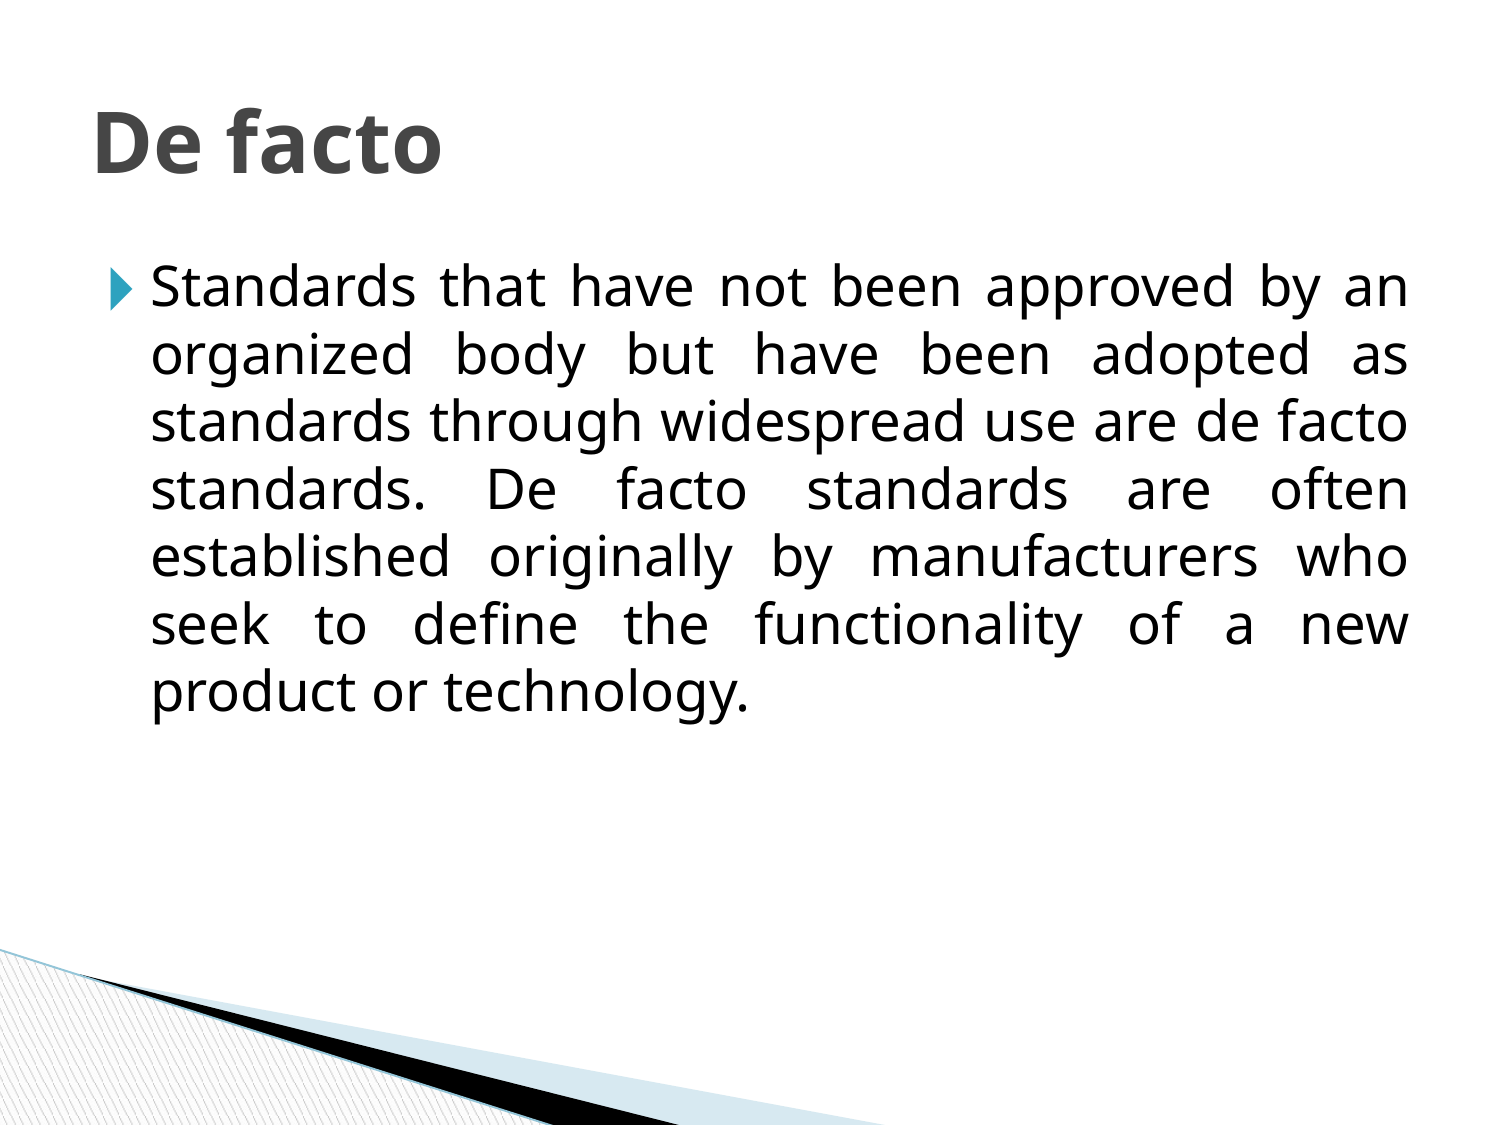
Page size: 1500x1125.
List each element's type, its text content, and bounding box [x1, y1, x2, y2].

list Standards that have not been approved by an organized body but have been adopted as standards through widespread use are de facto standards. De facto standards are often established originally by manufacturers who seek to define the functionality of a new product or technology. [75, 243, 1425, 986]
title De facto [75, 45, 1425, 233]
